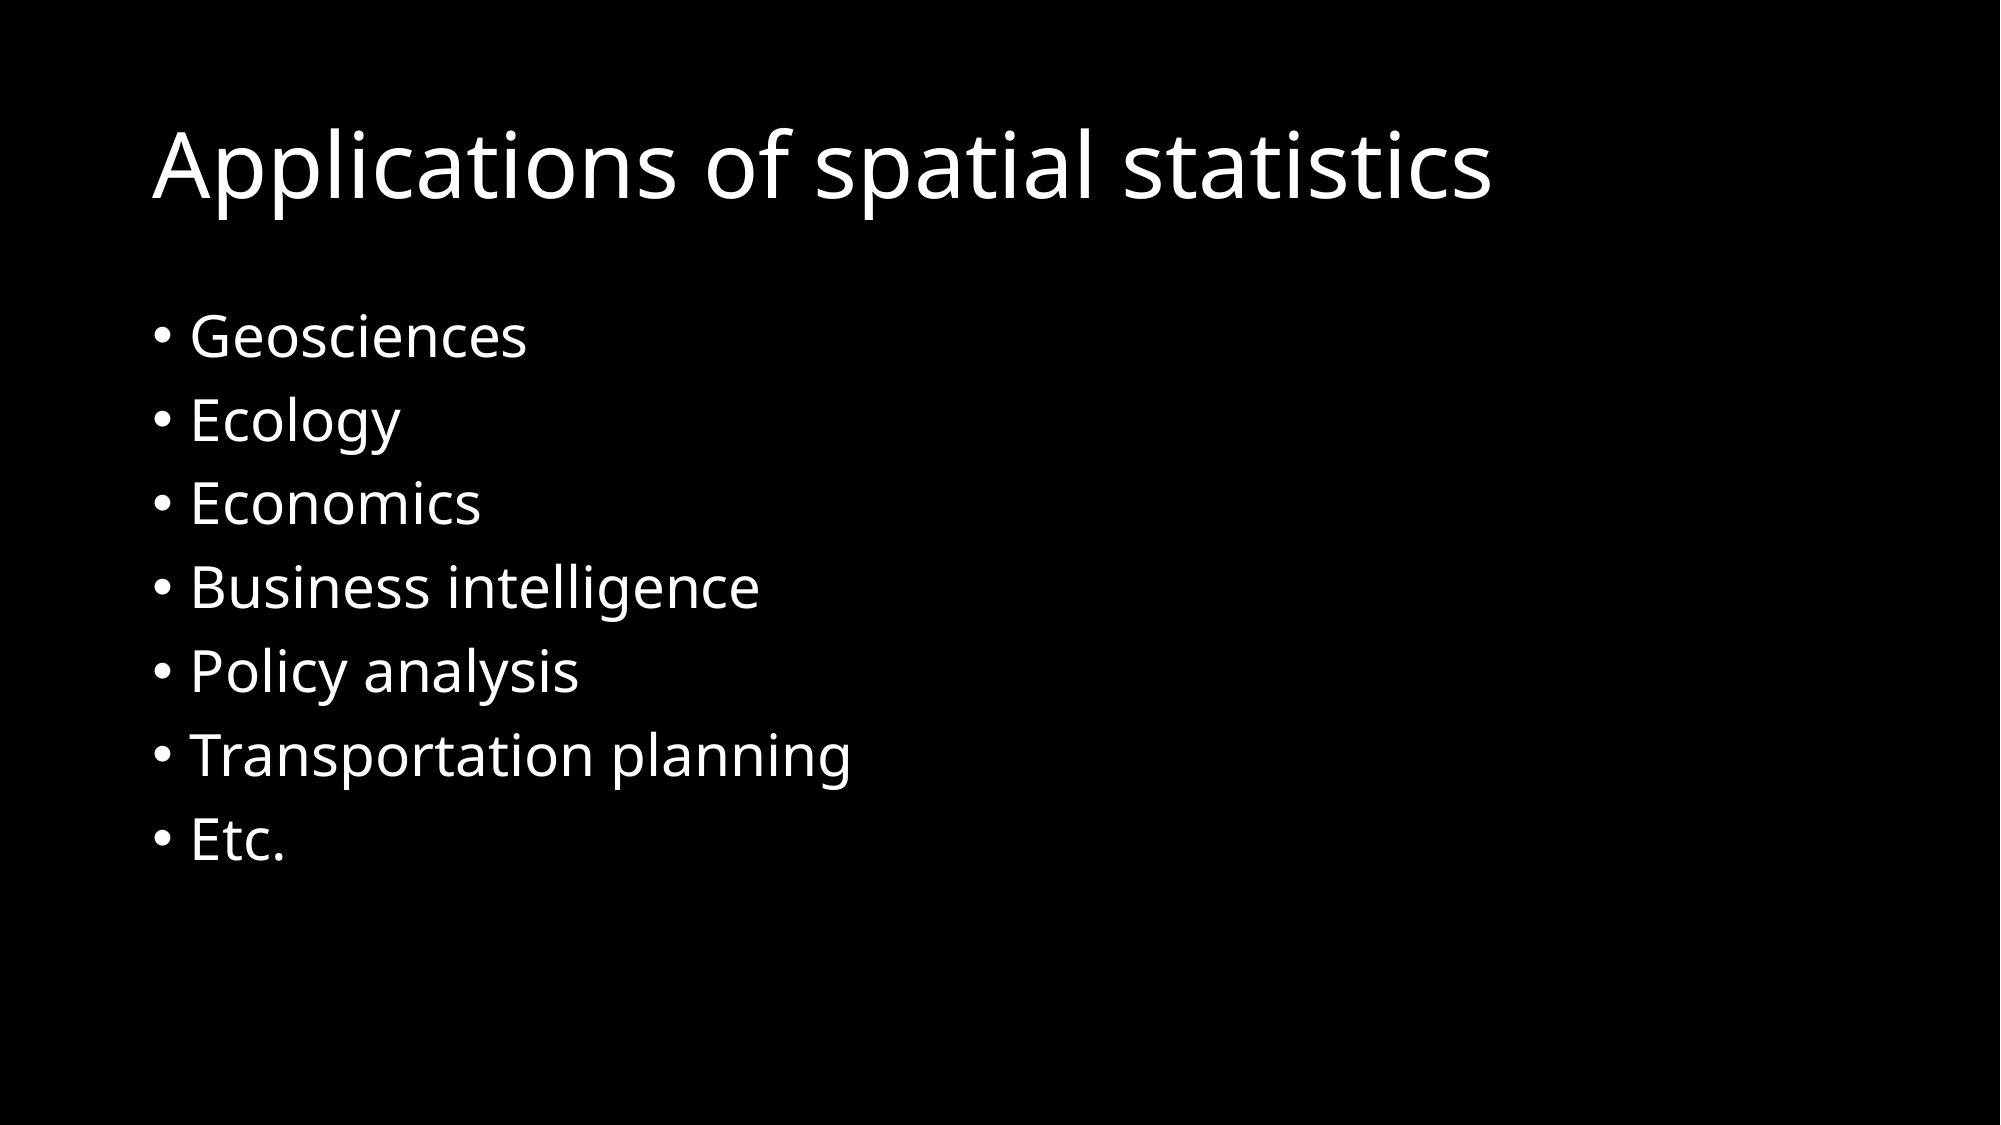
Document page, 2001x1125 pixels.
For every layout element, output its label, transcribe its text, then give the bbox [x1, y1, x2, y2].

title Applications of spatial statistics [137, 59, 1863, 278]
list Geosciences Ecology Economics Business intelligence Policy analysis Transportation planning Etc. [137, 299, 1863, 1014]
